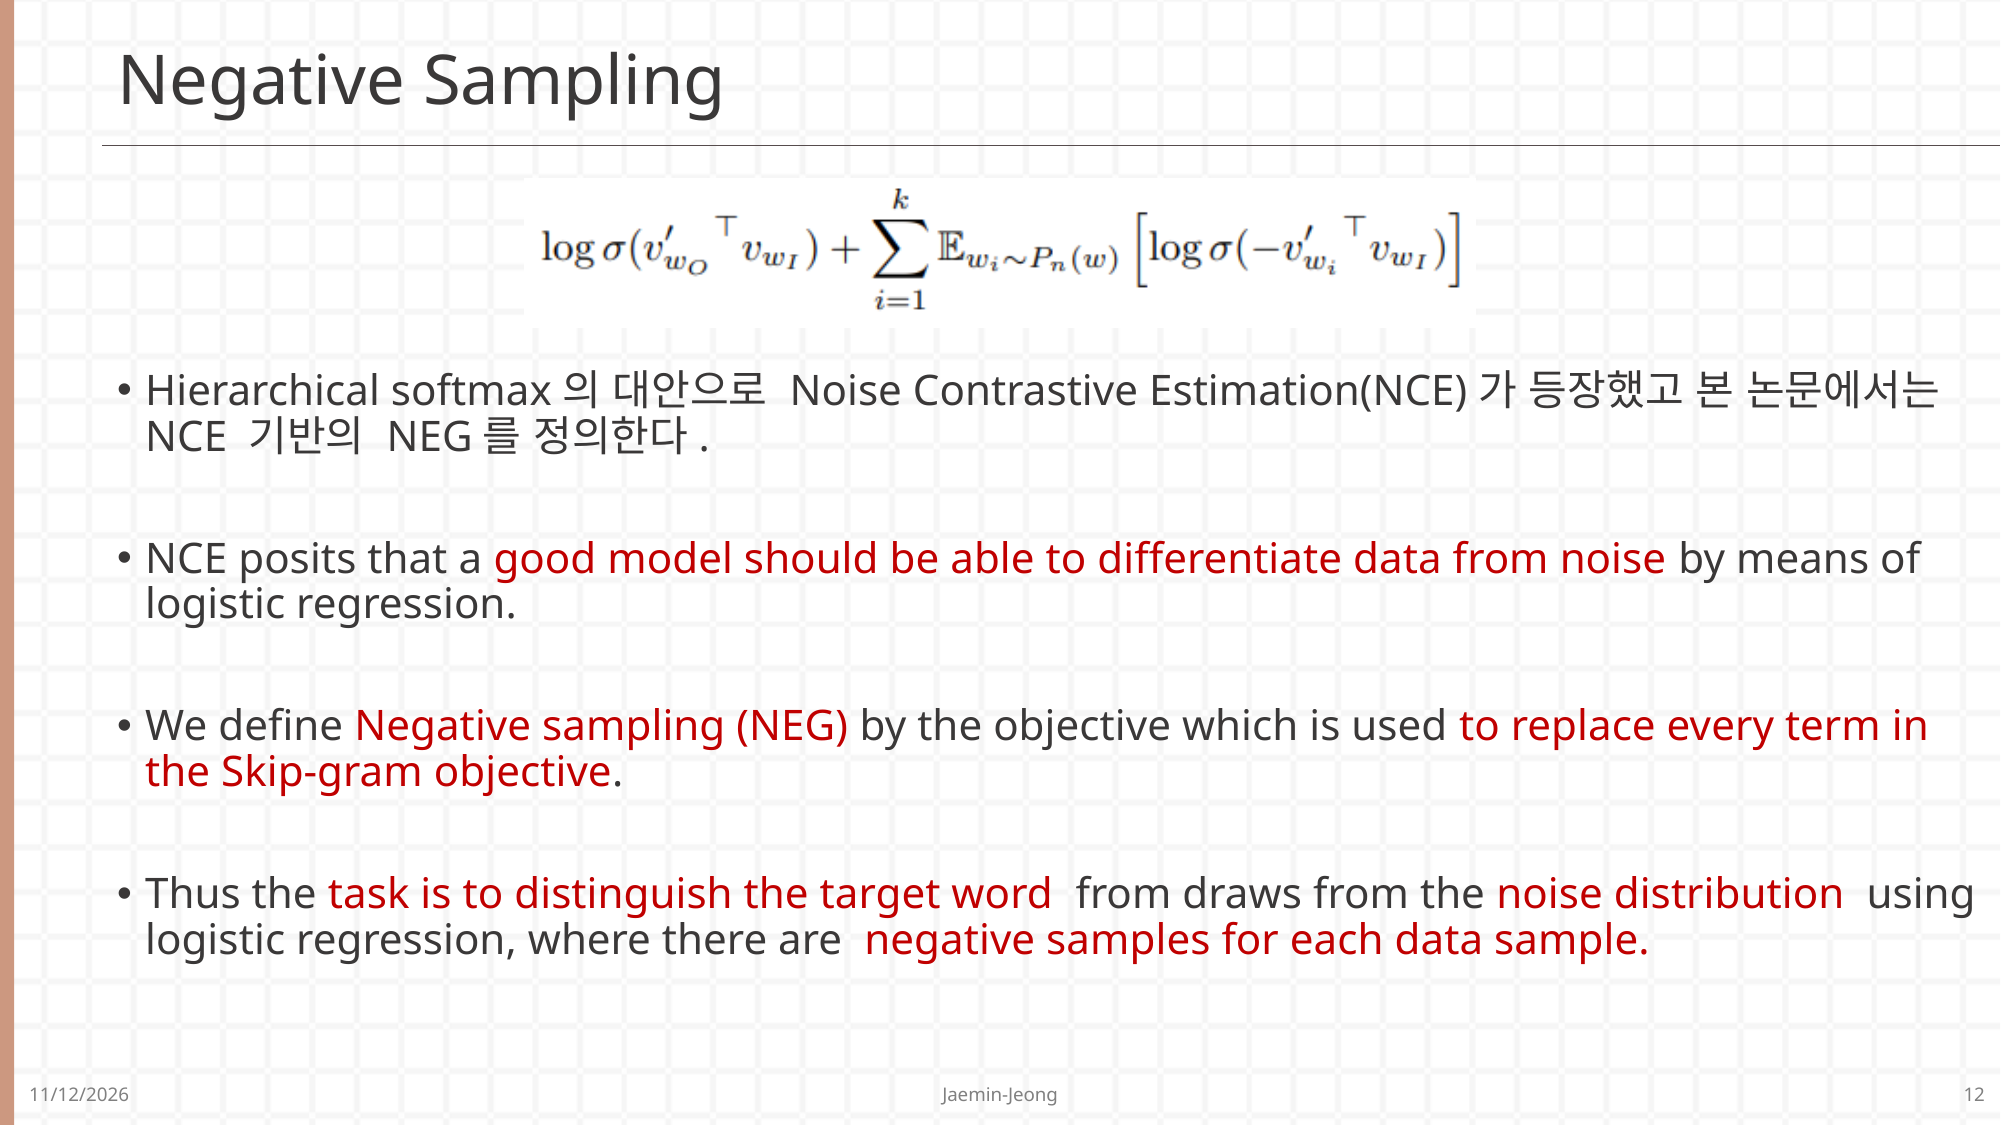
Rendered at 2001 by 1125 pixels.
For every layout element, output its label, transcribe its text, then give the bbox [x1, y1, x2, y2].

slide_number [14, 1065, 450, 1125]
slide_number 12 [1550, 1065, 2000, 1125]
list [524, 178, 1476, 329]
footer Jaemin-Jeong [450, 1065, 1550, 1125]
picture [15, 0, 2001, 1125]
title Negative Sampling [102, 19, 1828, 146]
